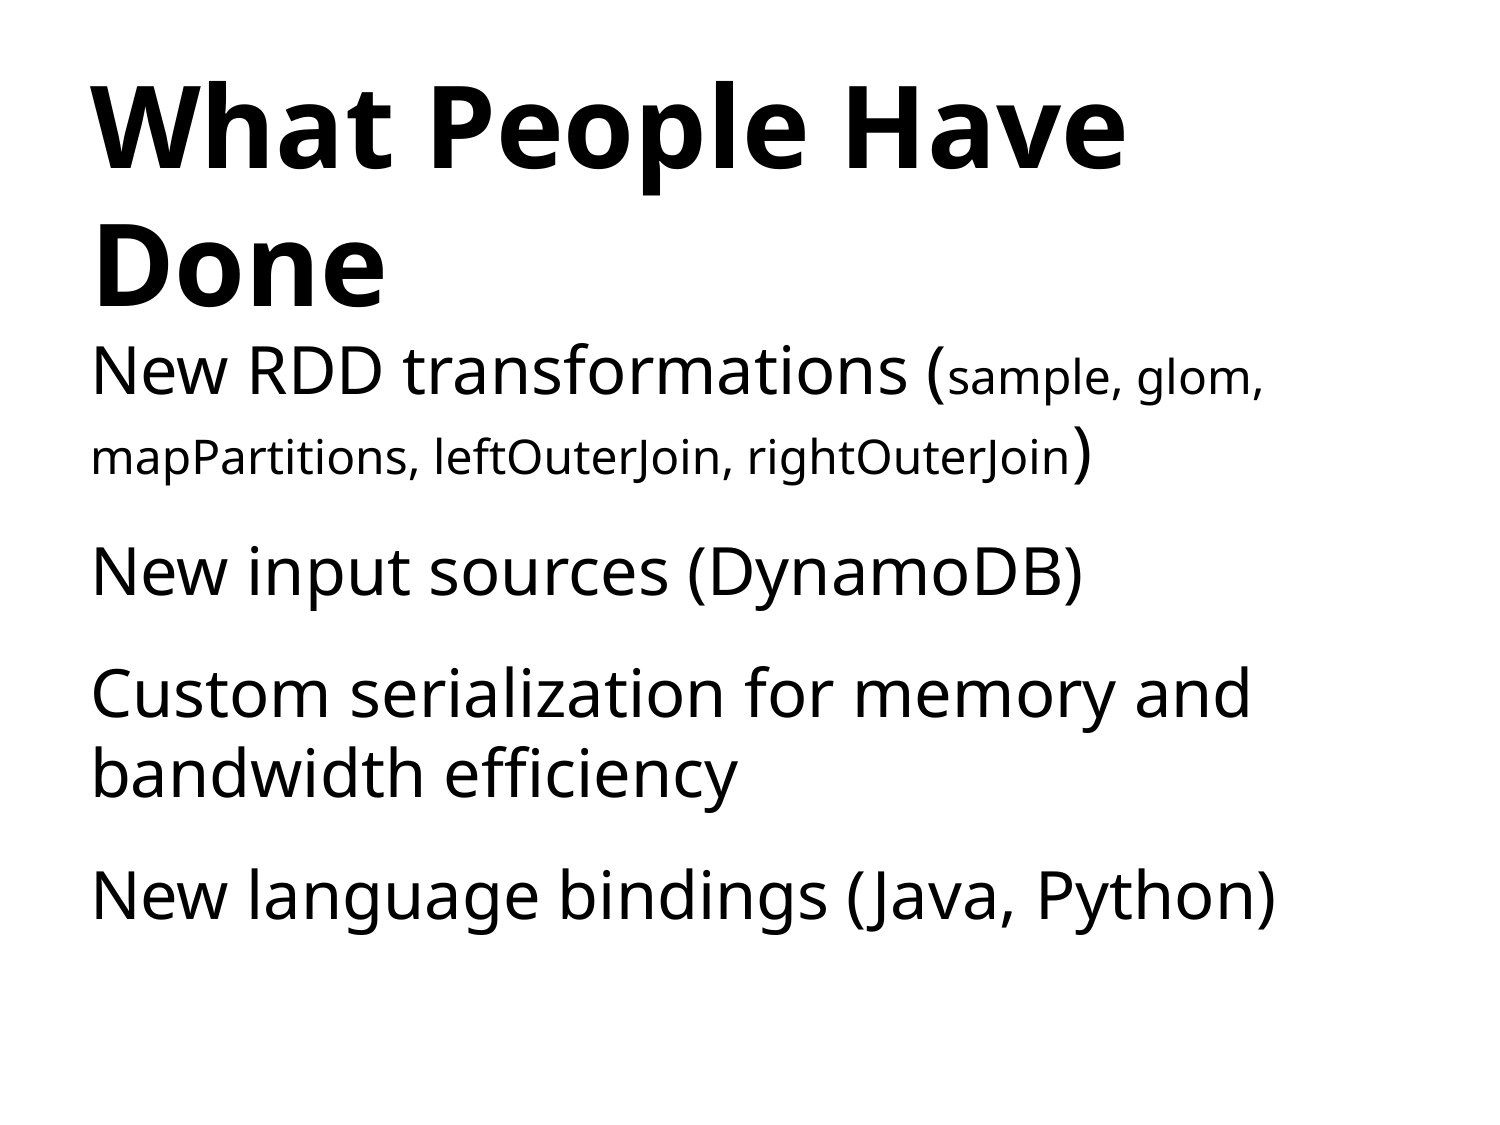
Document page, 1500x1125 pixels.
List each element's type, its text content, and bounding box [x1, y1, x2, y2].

list New RDD transformations (sample, glom, mapPartitions, leftOuterJoin, rightOuterJoin) New input sources (DynamoDB) Custom serialization for memory and bandwidth efficiency New language bindings (Java, Python) [74, 319, 1426, 1013]
title What People Have Done [74, 97, 1426, 286]
